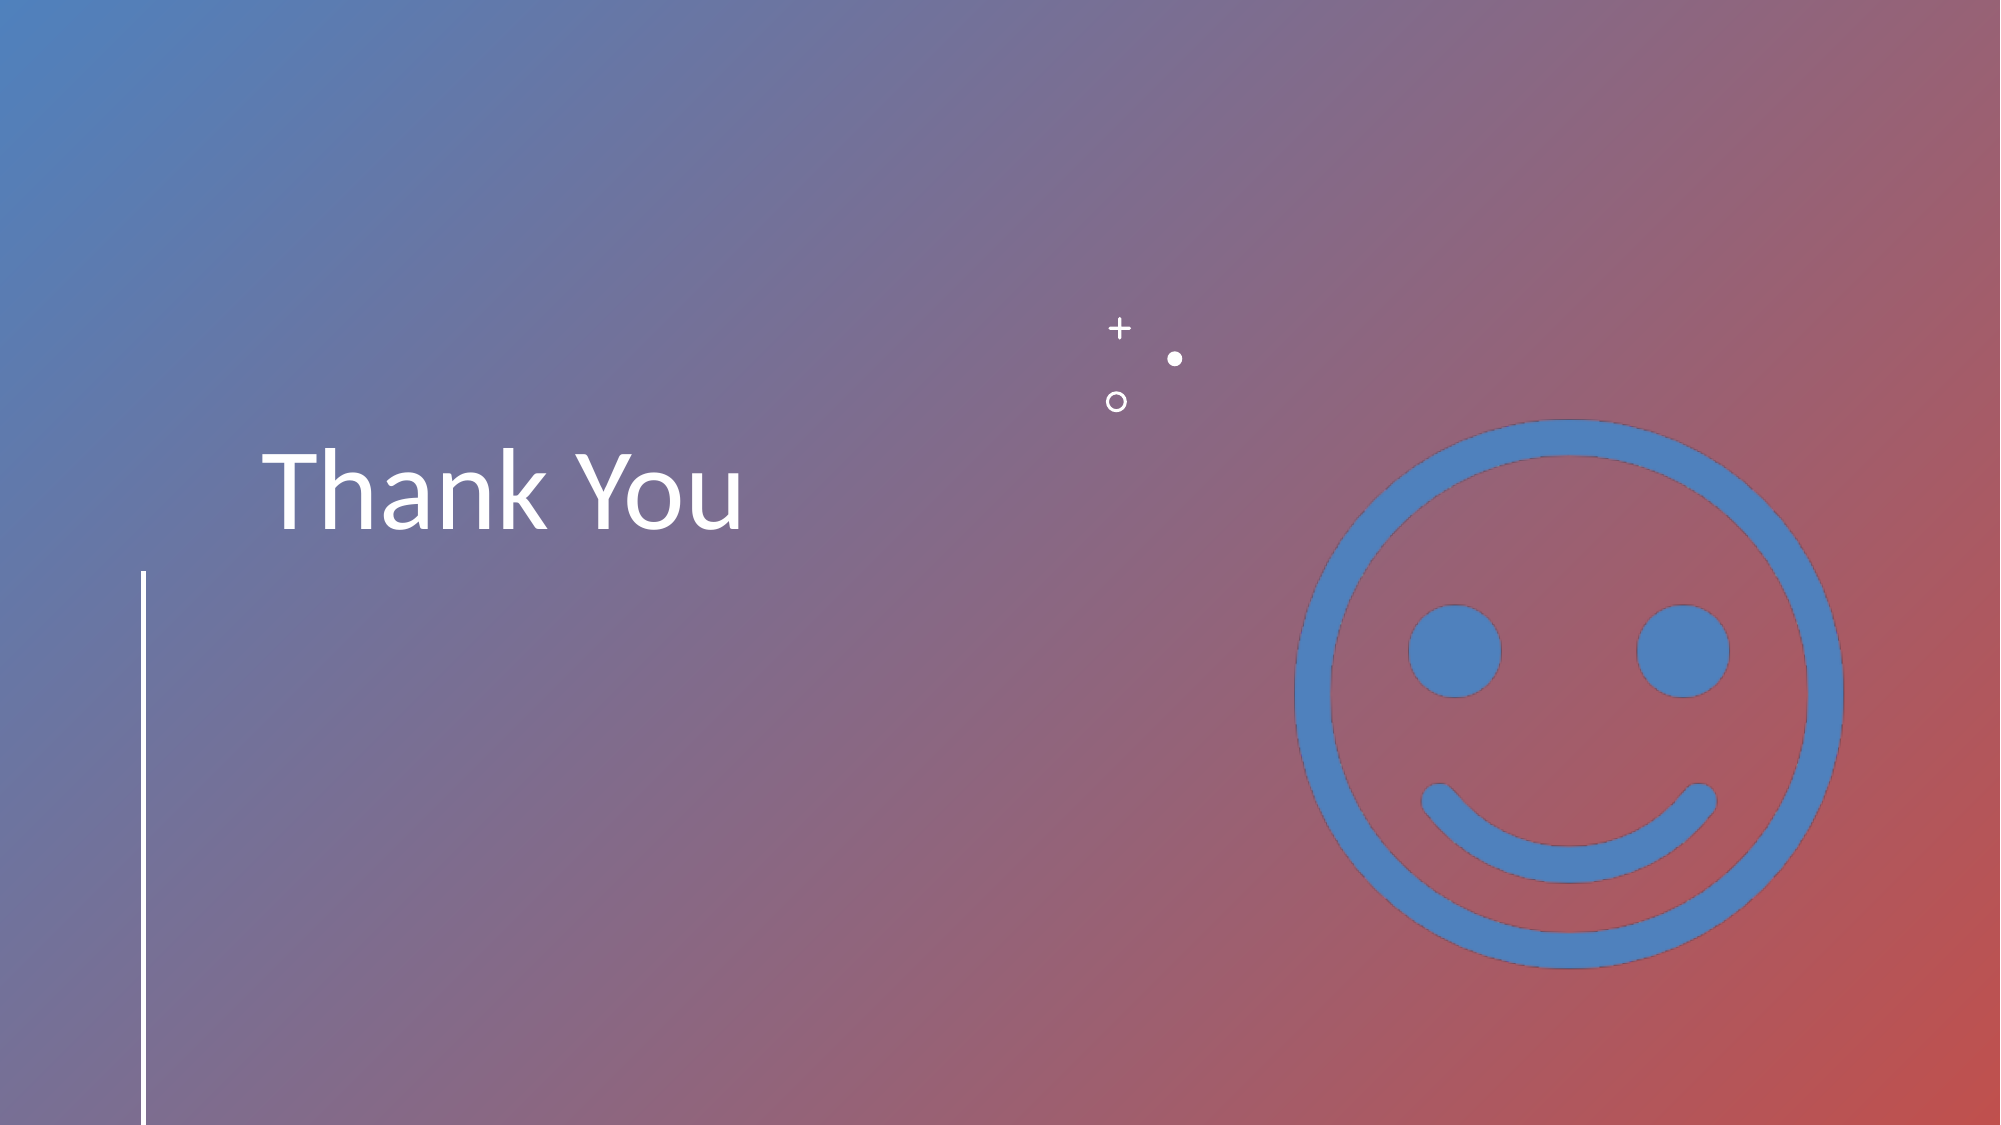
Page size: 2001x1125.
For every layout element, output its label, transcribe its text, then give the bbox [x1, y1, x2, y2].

picture [1226, 351, 1912, 1037]
text_box [0, 0, 2000, 1125]
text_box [1105, 316, 1183, 413]
title Thank You [246, 96, 1090, 563]
